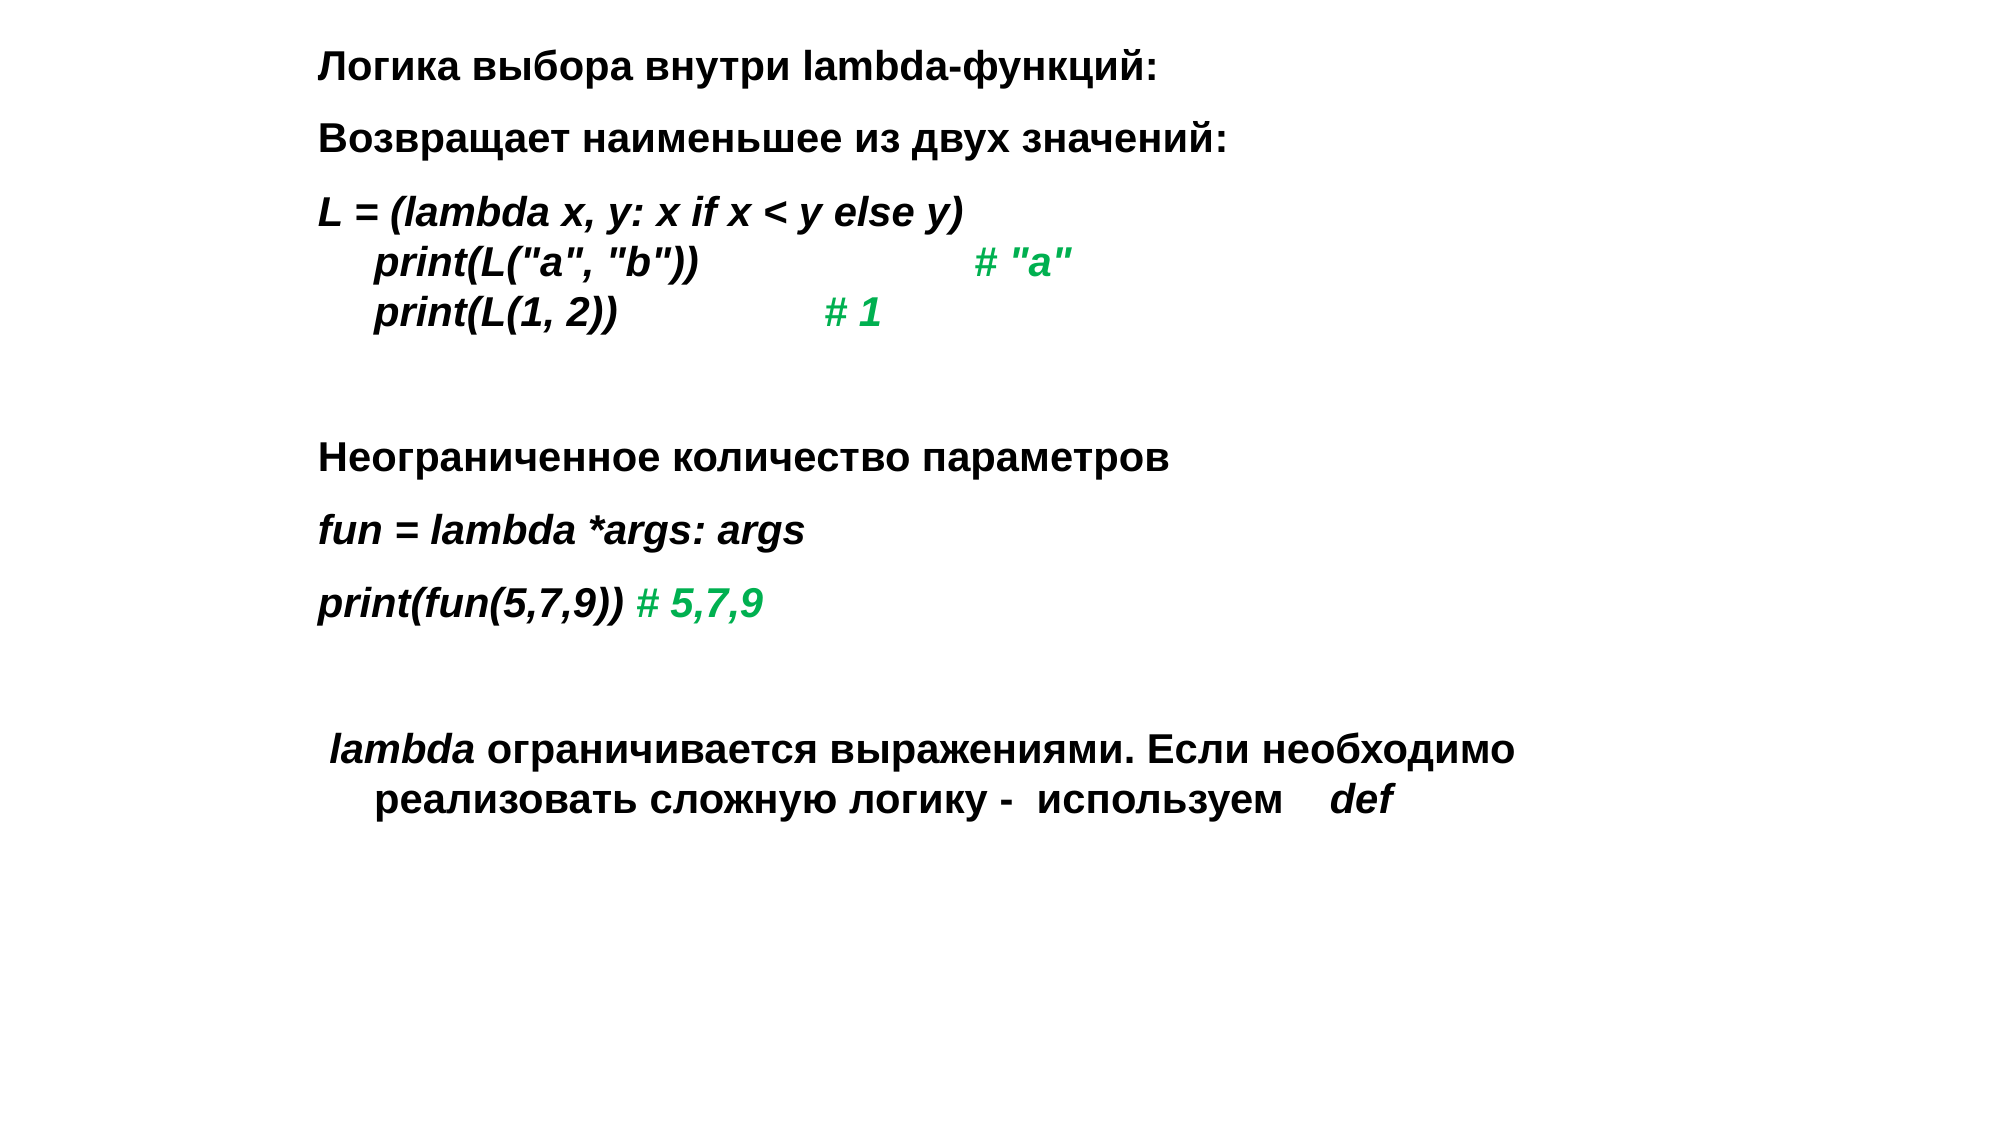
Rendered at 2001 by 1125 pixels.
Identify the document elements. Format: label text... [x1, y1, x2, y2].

text_box Логика выбора внутри lambda-функций: Возвращает наименьшее из двух значений: L = (lambda x, y: x if x < y else y) print(L("a", "b")) # "a" print(L(1, 2)) # 1 Неограниченное количество параметров fun = lambda *args: args print(fun(5,7,9)) # 5,7,9 lambda ограничивается выражениями. Если необходимо реализовать сложную логику - используем def [303, 31, 1768, 941]
